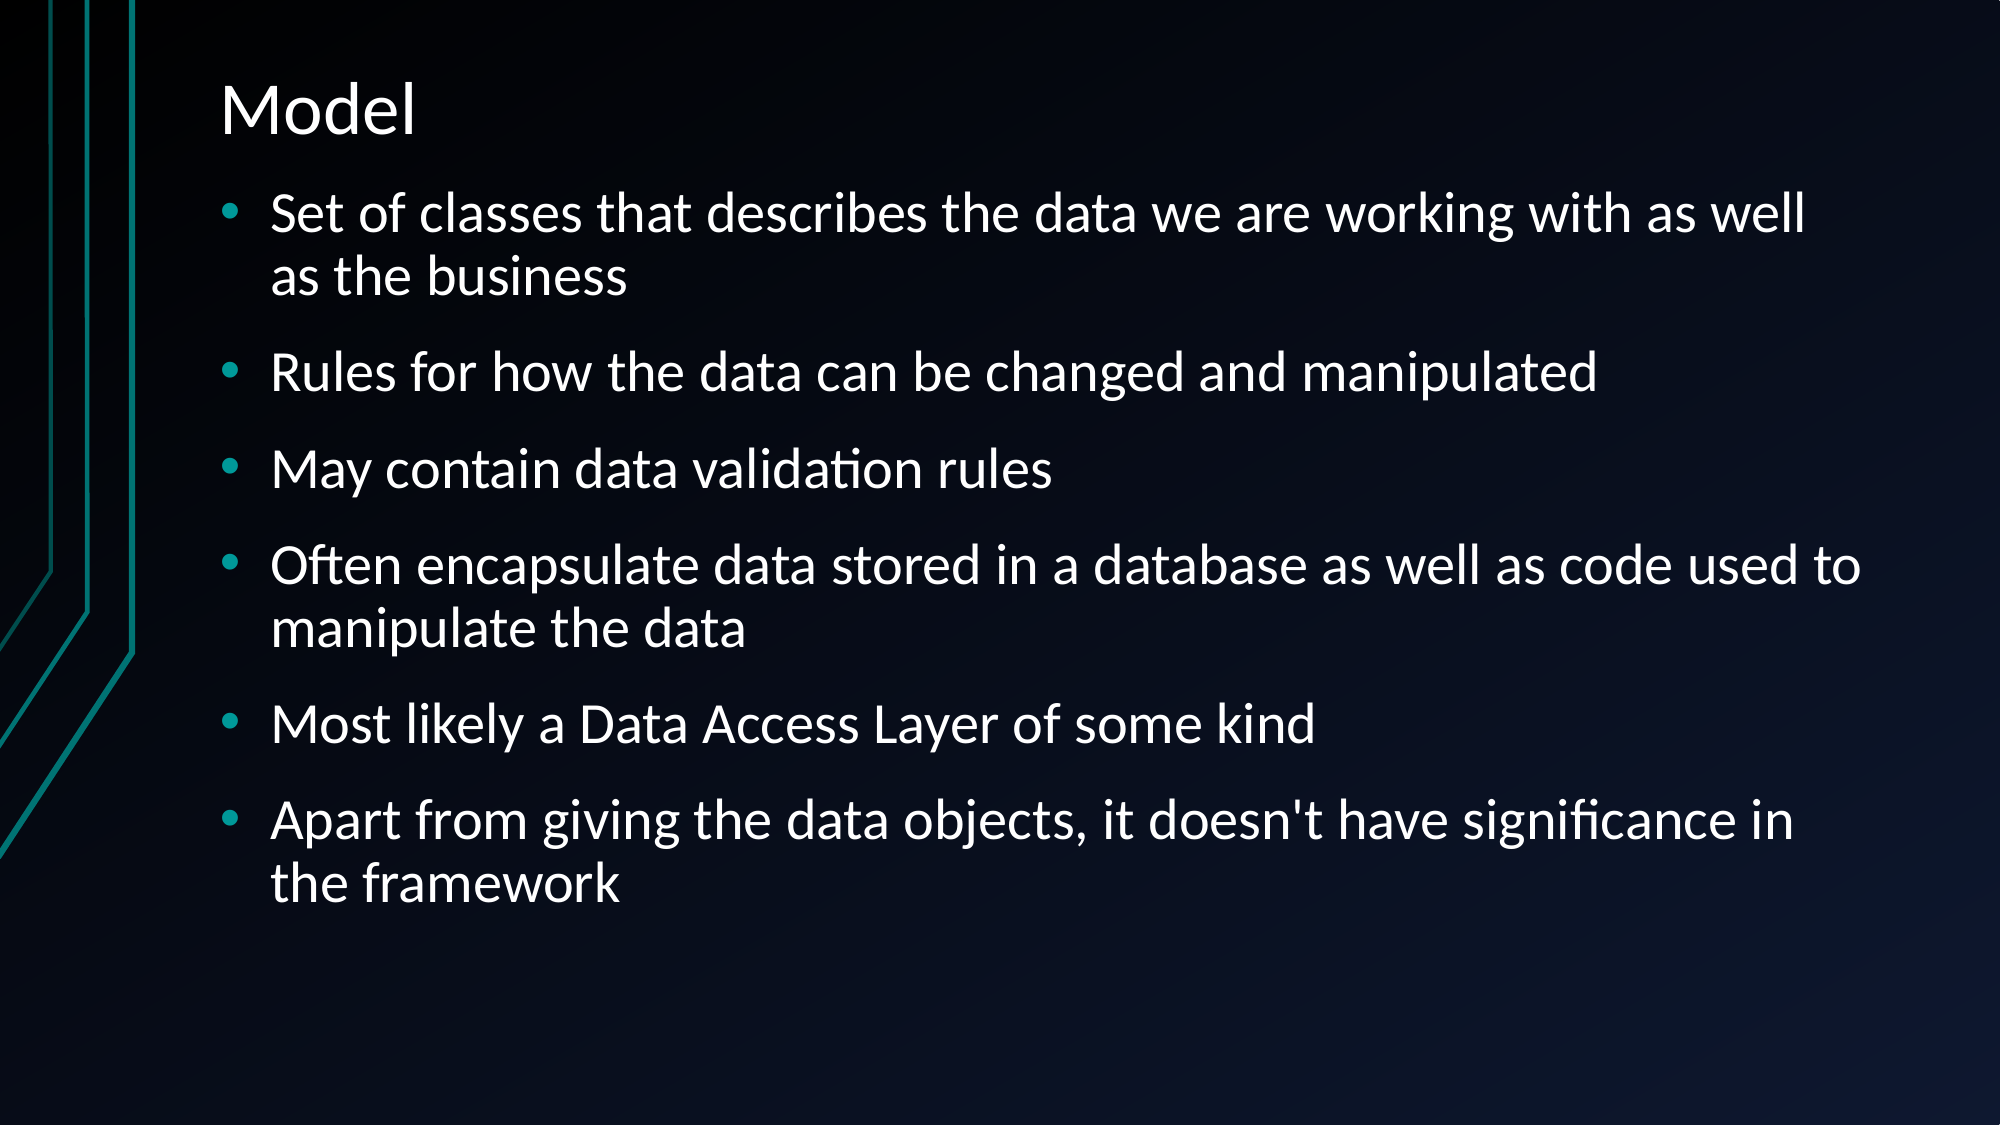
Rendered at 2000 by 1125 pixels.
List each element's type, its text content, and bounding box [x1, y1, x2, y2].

title Model [199, 45, 1900, 161]
list Set of classes that describes the data we are working with as well as the business Rules for how the data can be changed and manipulated May contain data validation rules Often encapsulate data stored in a database as well as code used to manipulate the data Most likely a Data Access Layer of some kind Apart from giving the data objects, it doesn't have significance in the framework [199, 172, 1886, 1012]
